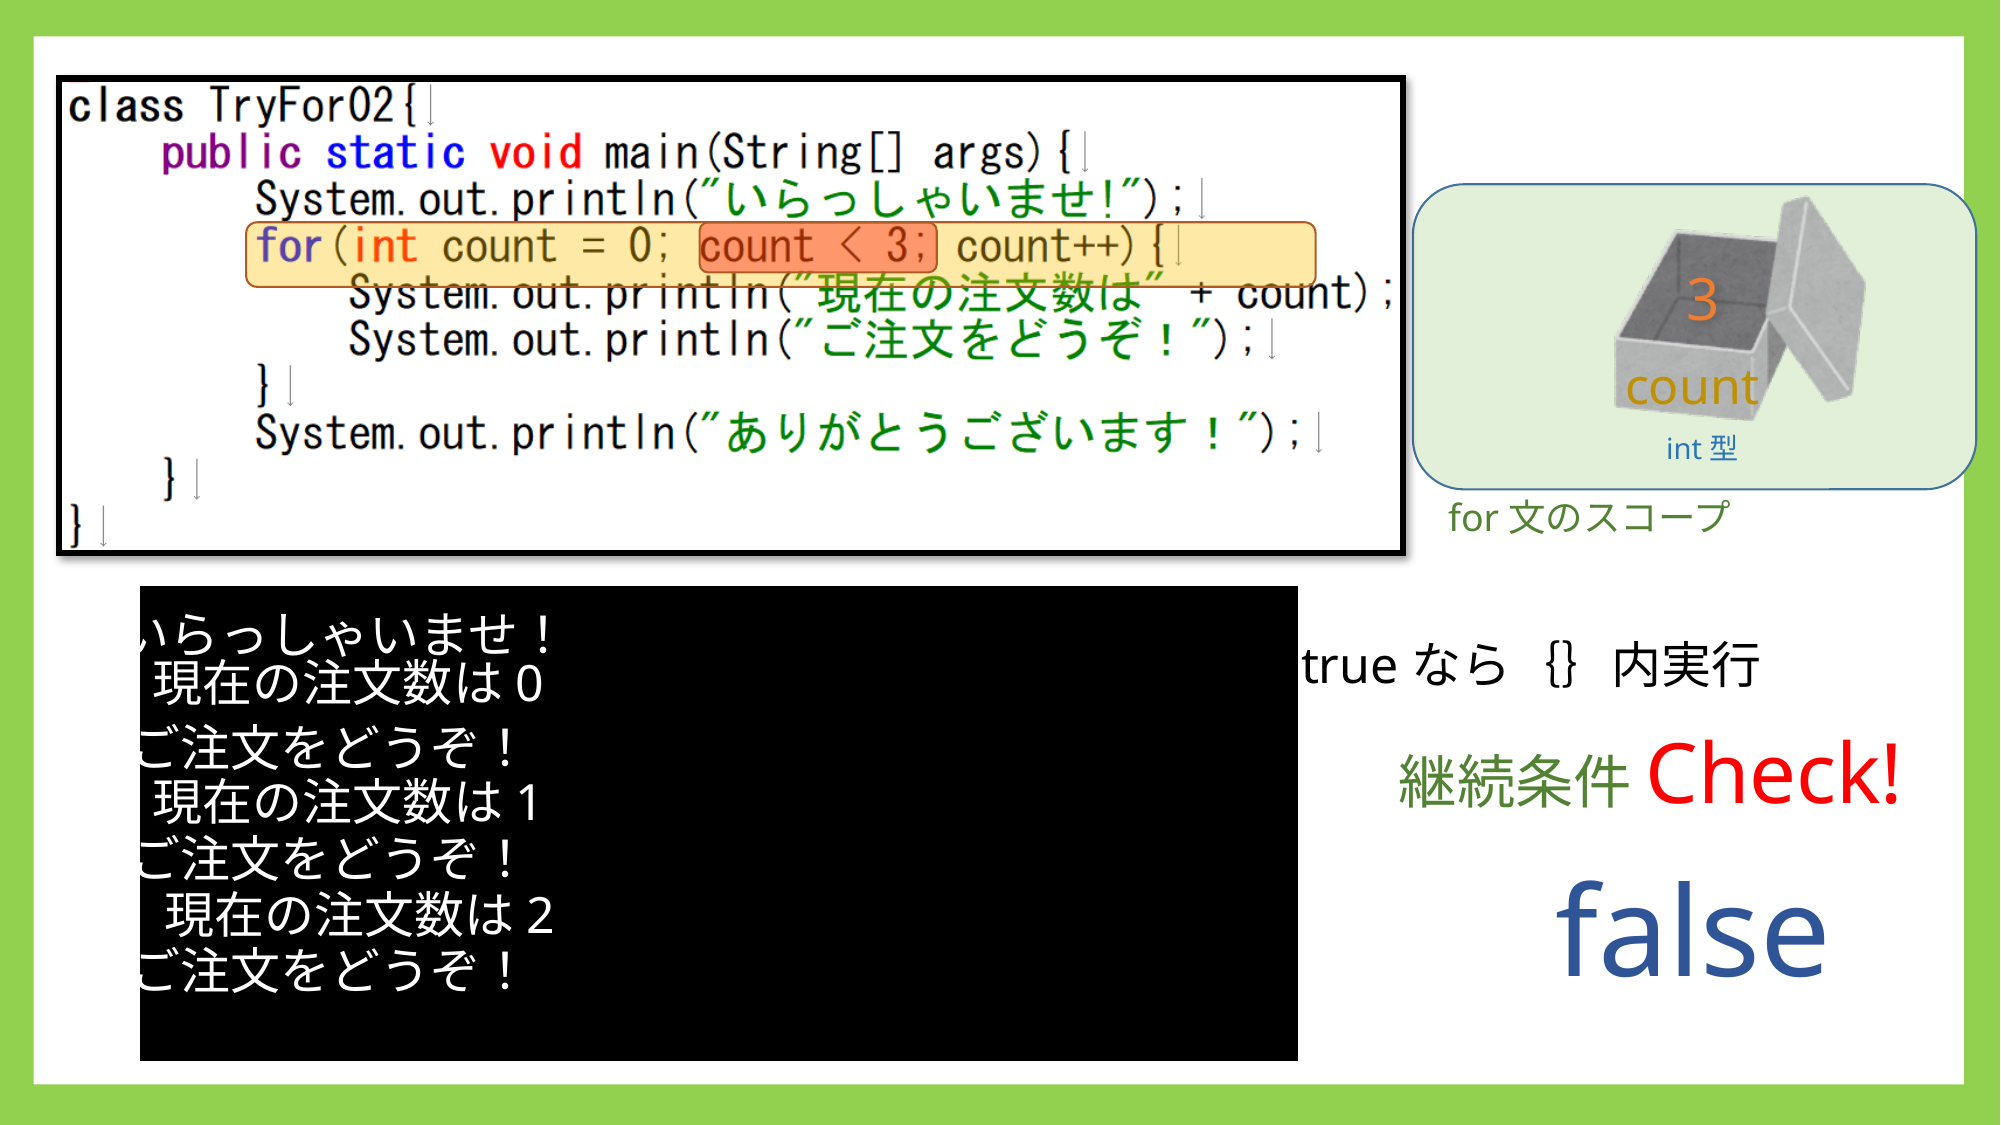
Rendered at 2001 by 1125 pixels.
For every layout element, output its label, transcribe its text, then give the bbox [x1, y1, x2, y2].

text_box int型 [1651, 449, 1754, 473]
text_box 現在の注文数は1 [138, 763, 559, 838]
text_box for文のスコープ [1433, 486, 1746, 547]
text_box 現在の注文数は0 [138, 644, 559, 720]
text_box 現在の注文数は2 [150, 876, 571, 952]
text_box 継続条件Check! [1384, 713, 1919, 829]
picture [62, 81, 1400, 551]
text_box ご注文をどうぞ！ [115, 819, 546, 895]
text_box ご注文をどうぞ！ [115, 709, 546, 784]
text_box false [1540, 843, 1847, 1009]
text_box [1415, 183, 1978, 491]
picture [1606, 187, 1879, 449]
text_box trueなら｛｝内実行 [1286, 625, 1776, 701]
text_box いらっしゃいませ！ [105, 595, 584, 671]
text_box [140, 586, 1298, 1061]
text_box ご注文をどうぞ！ [115, 931, 546, 1007]
